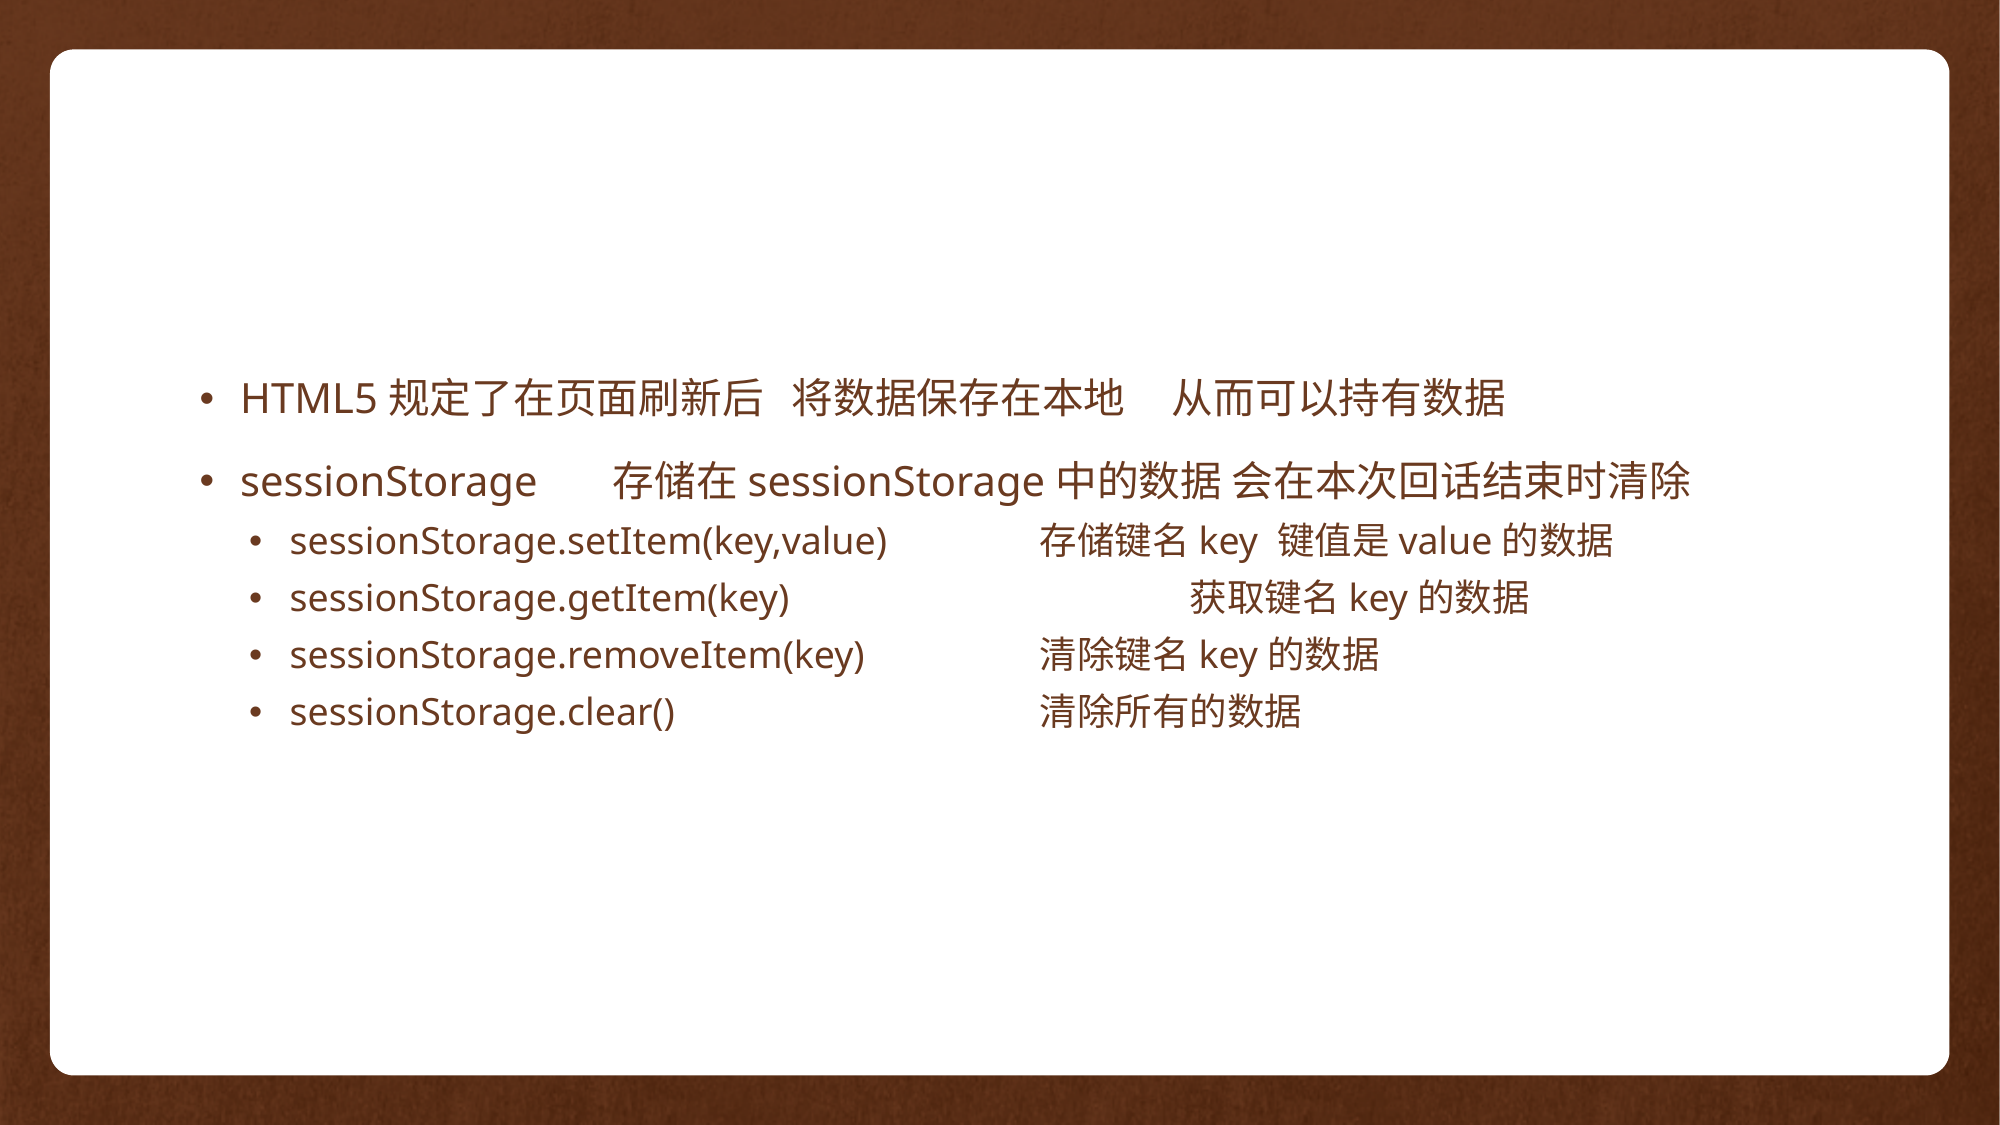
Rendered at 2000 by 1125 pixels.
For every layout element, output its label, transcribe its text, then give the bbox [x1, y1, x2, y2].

list HTML5规定了在页面刷新后 将数据保存在本地 从而可以持有数据 sessionStorage 存储在sessionStorage中的数据 会在本次回话结束时清除 sessionStorage.setItem(key,value) 存储键名key 键值是value的数据 sessionStorage.getItem(key) 获取键名key的数据 sessionStorage.removeItem(key) 清除键名key的数据 sessionStorage.clear() 清除所有的数据 [184, 278, 1813, 882]
